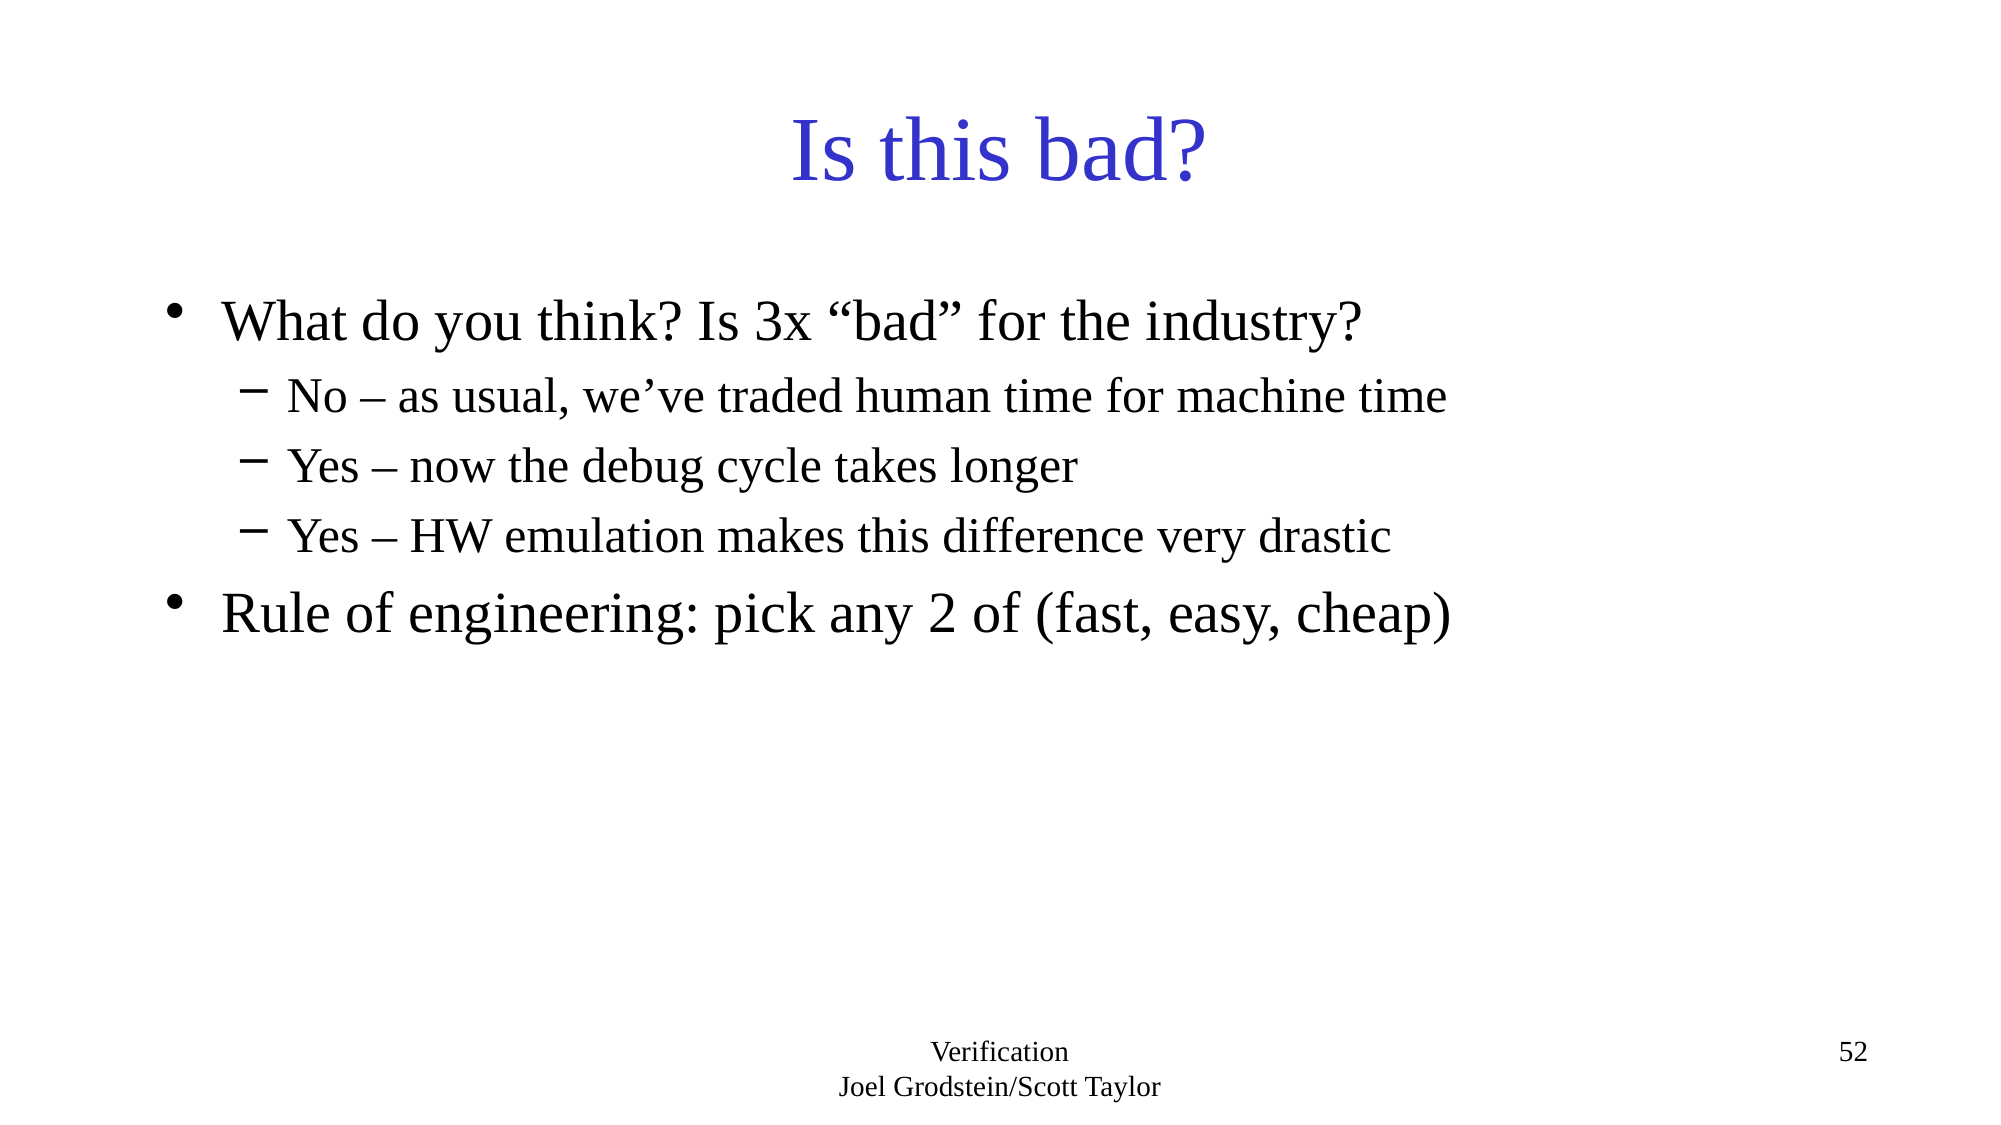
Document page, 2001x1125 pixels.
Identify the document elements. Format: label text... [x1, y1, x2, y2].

footer Verification Joel Grodstein/Scott Taylor [683, 1024, 1317, 1101]
list What do you think? Is 3x “bad” for the industry? No – as usual, we’ve traded human time for machine time Yes – now the debug cycle takes longer Yes – HW emulation makes this difference very drastic Rule of engineering: pick any 2 of (fast, easy, cheap) [150, 275, 1850, 1000]
title Is this bad? [150, 50, 1850, 238]
